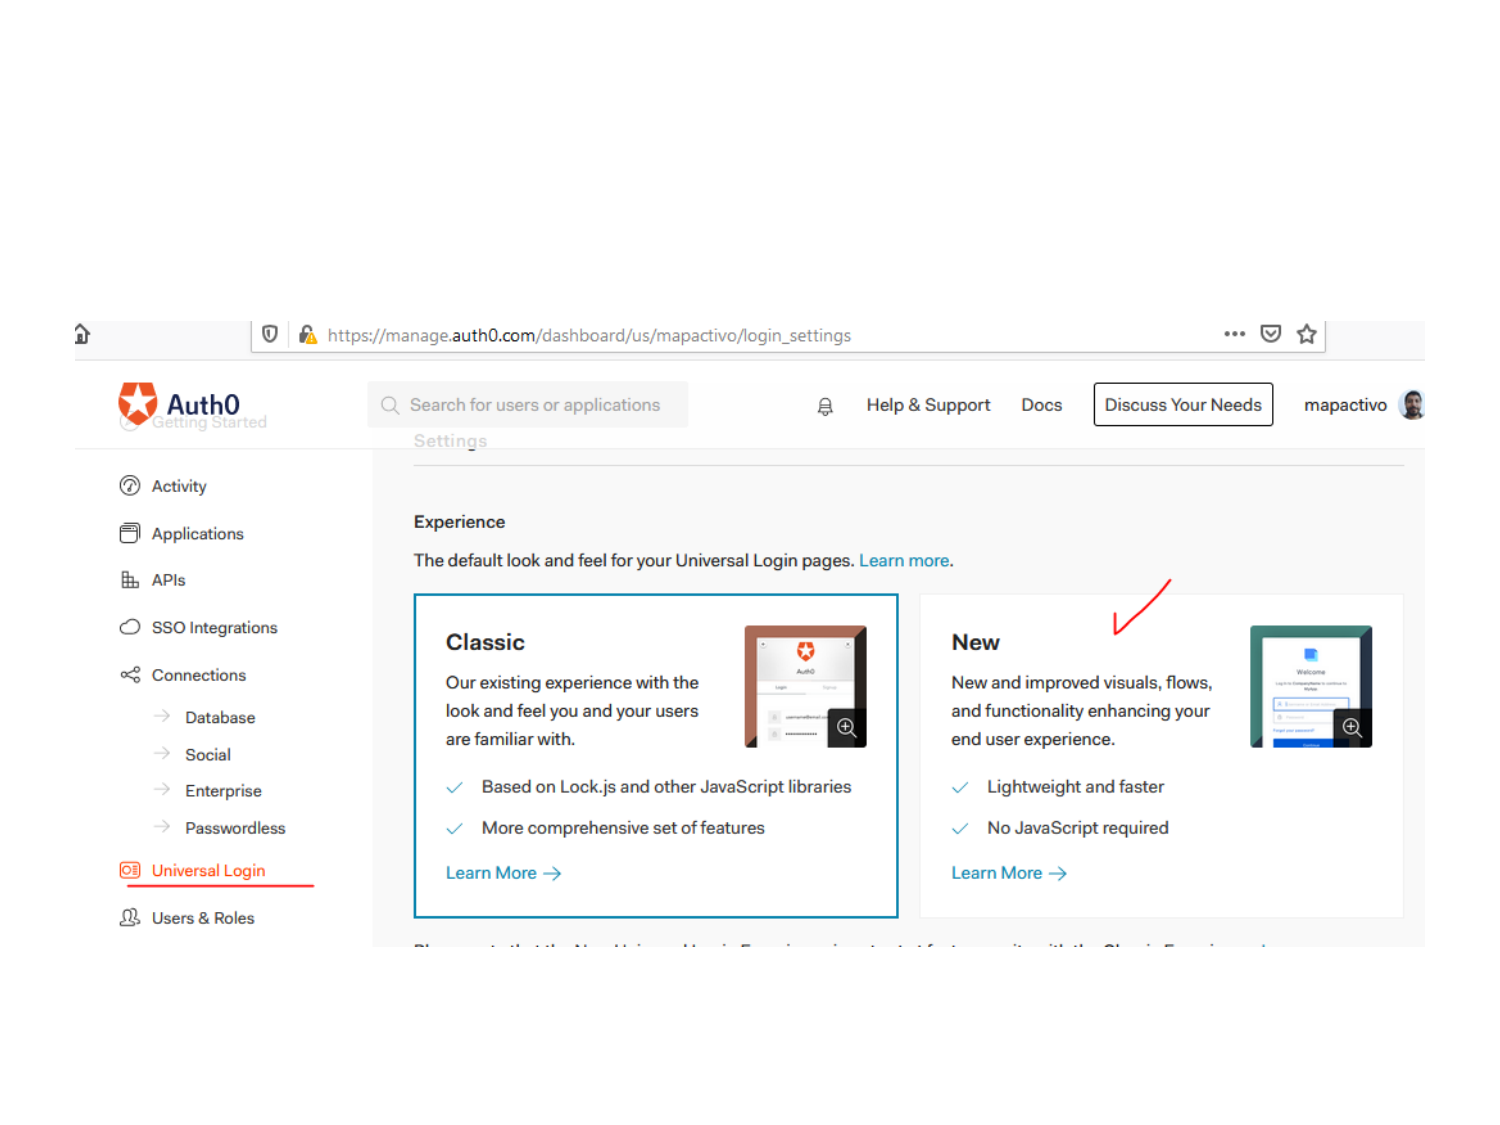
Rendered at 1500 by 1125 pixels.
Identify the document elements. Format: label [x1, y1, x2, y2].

list [74, 320, 1426, 947]
